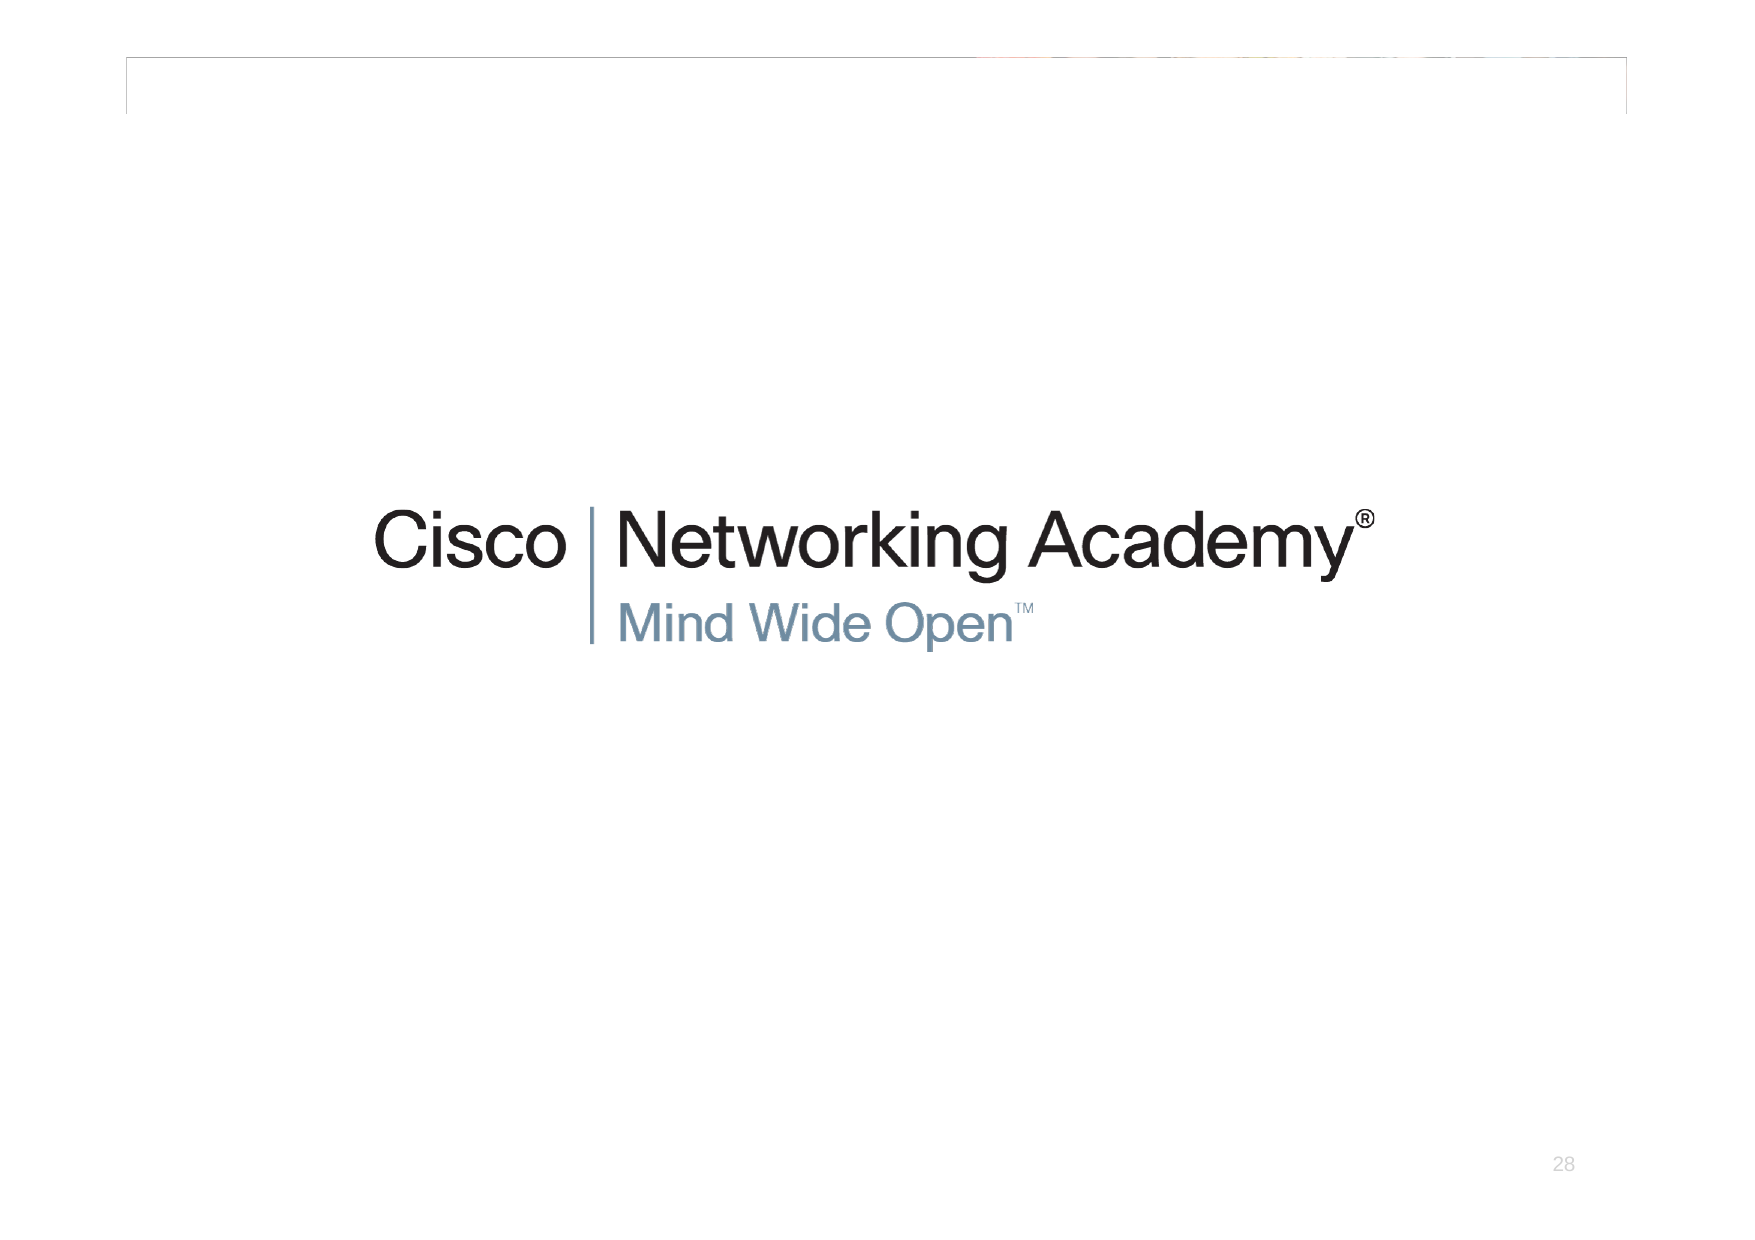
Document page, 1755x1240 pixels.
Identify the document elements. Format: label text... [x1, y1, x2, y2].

slide_number ‹#› [1546, 1151, 1580, 1178]
picture [374, 506, 1375, 654]
